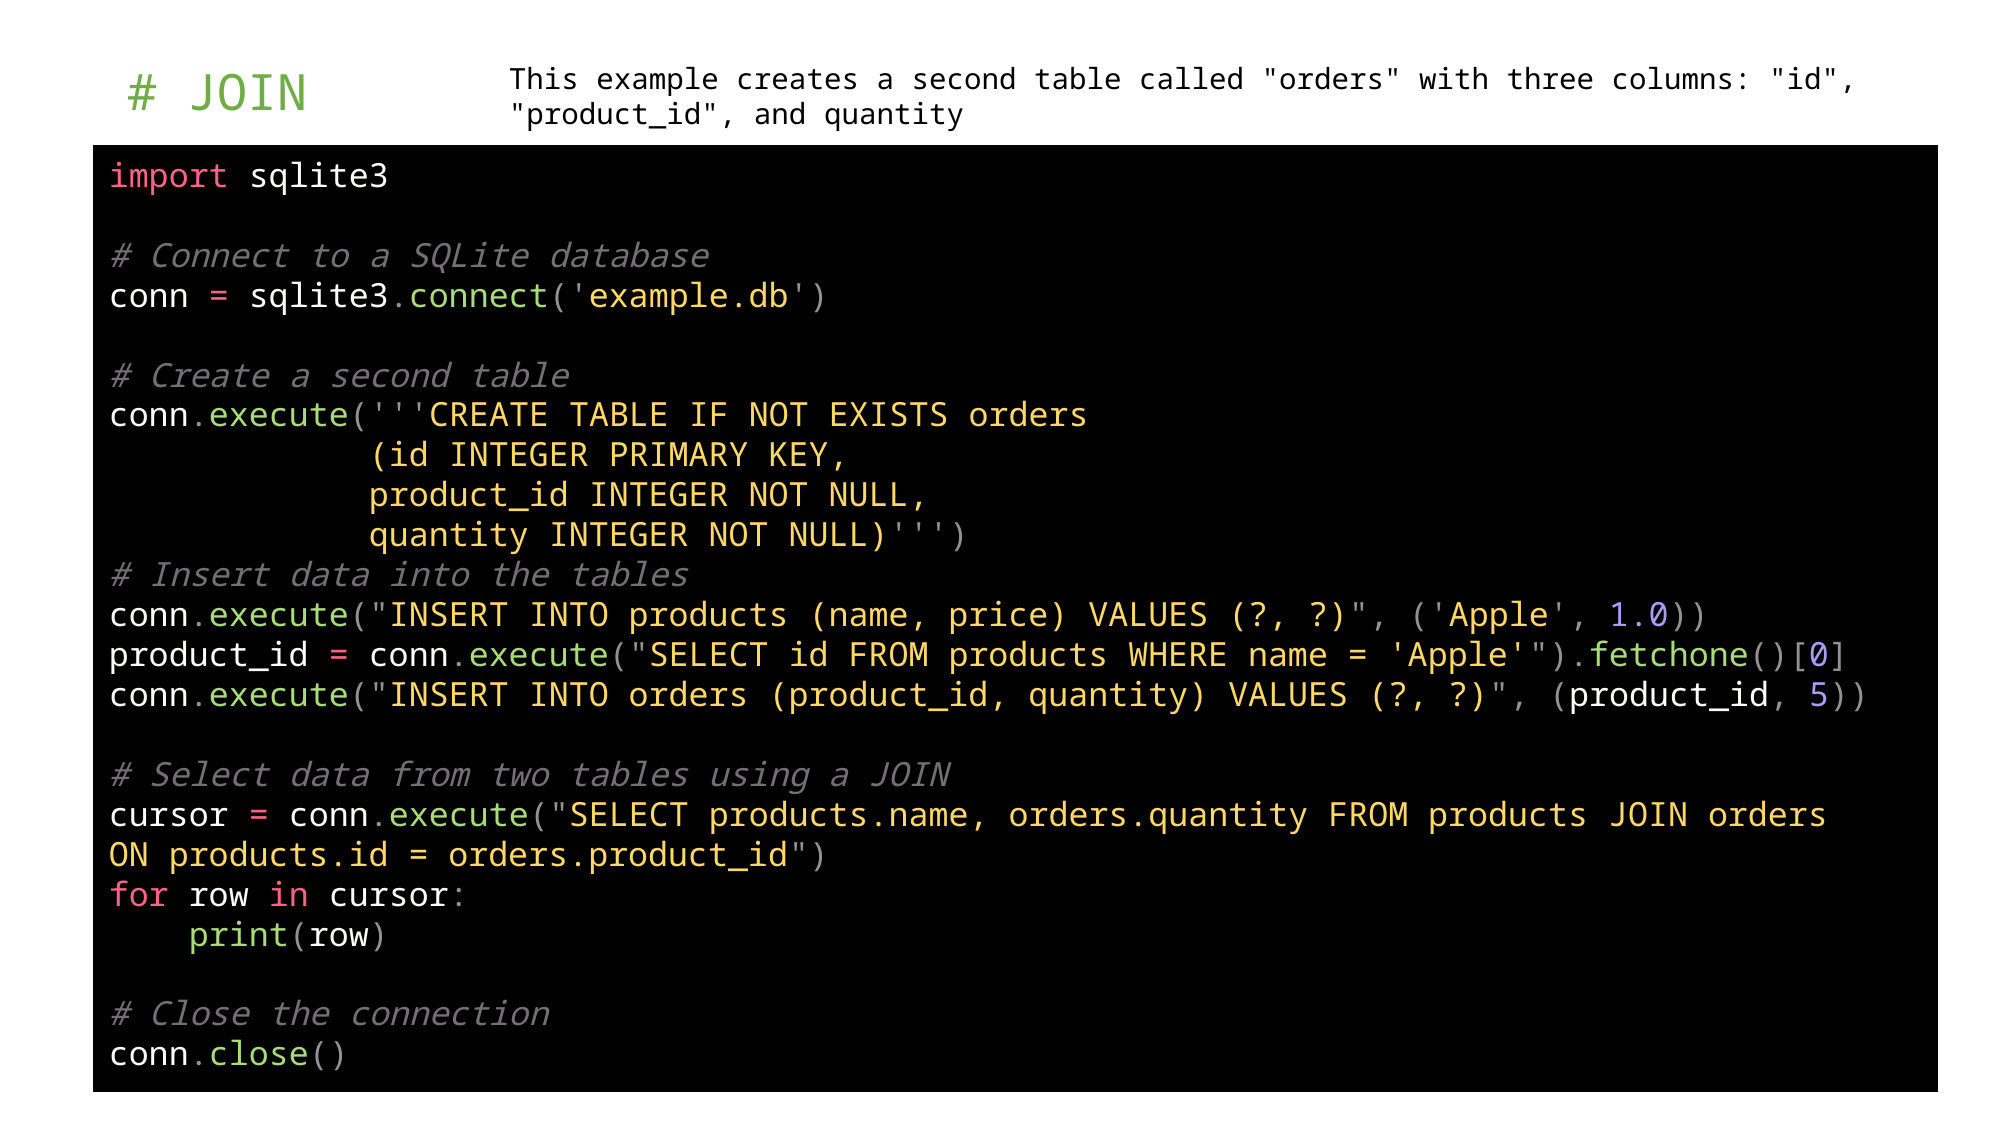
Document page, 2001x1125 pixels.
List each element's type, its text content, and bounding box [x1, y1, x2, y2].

text_box import sqlite3 # Connect to a SQLite database conn = sqlite3.connect('example.db') # Create a second table conn.execute('''CREATE TABLE IF NOT EXISTS orders (id INTEGER PRIMARY KEY, product_id INTEGER NOT NULL, quantity INTEGER NOT NULL)''') # Insert data into the tables conn.execute("INSERT INTO products (name, price) VALUES (?, ?)", ('Apple', 1.0)) product_id = conn.execute("SELECT id FROM products WHERE name = 'Apple'").fetchone()[0] conn.execute("INSERT INTO orders (product_id, quantity) VALUES (?, ?)", (product_id, 5)) # Select data from two tables using a JOIN cursor = conn.execute("SELECT products.name, orders.quantity FROM products JOIN orders ON products.id = orders.product_id") for row in cursor: print(row) # Close the connection conn.close() [94, 146, 1895, 1125]
text_box This example creates a second table called "orders" with three columns: "id", "product_id", and quantity [494, 53, 1910, 138]
text_box # JOIN [113, 53, 323, 128]
text_box [93, 145, 1938, 1092]
